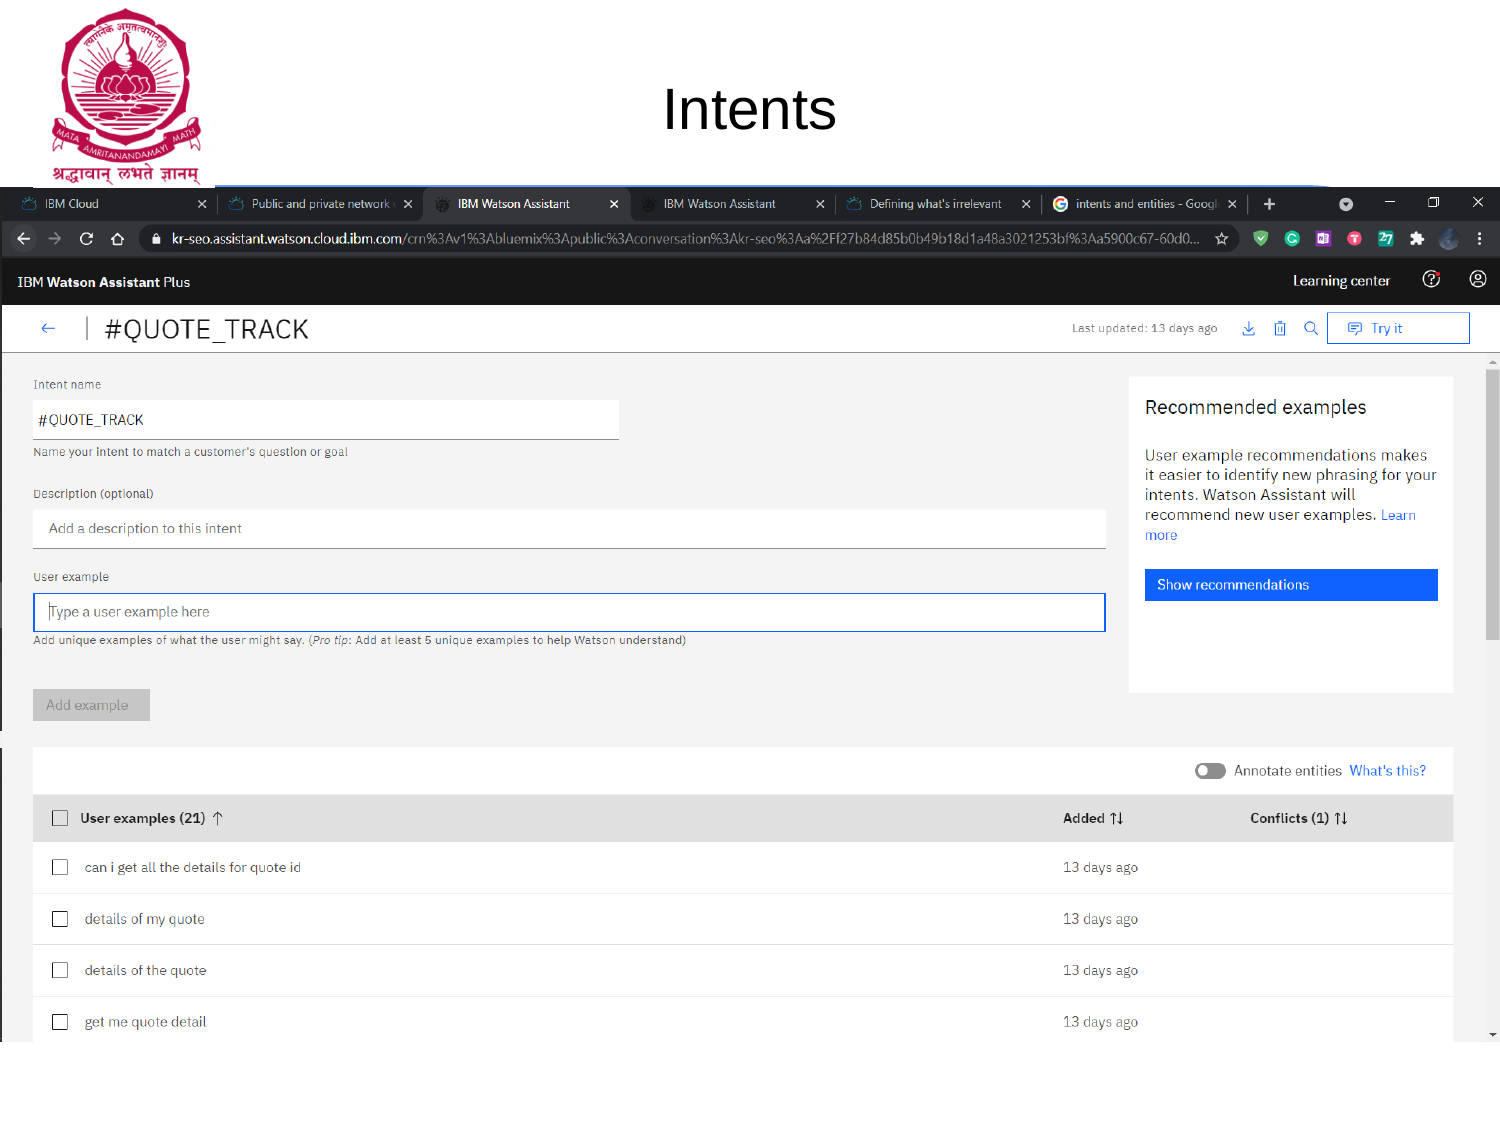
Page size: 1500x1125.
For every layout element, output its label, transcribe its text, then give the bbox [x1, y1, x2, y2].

picture [0, 2, 1500, 1043]
title Intents [215, 39, 1313, 174]
